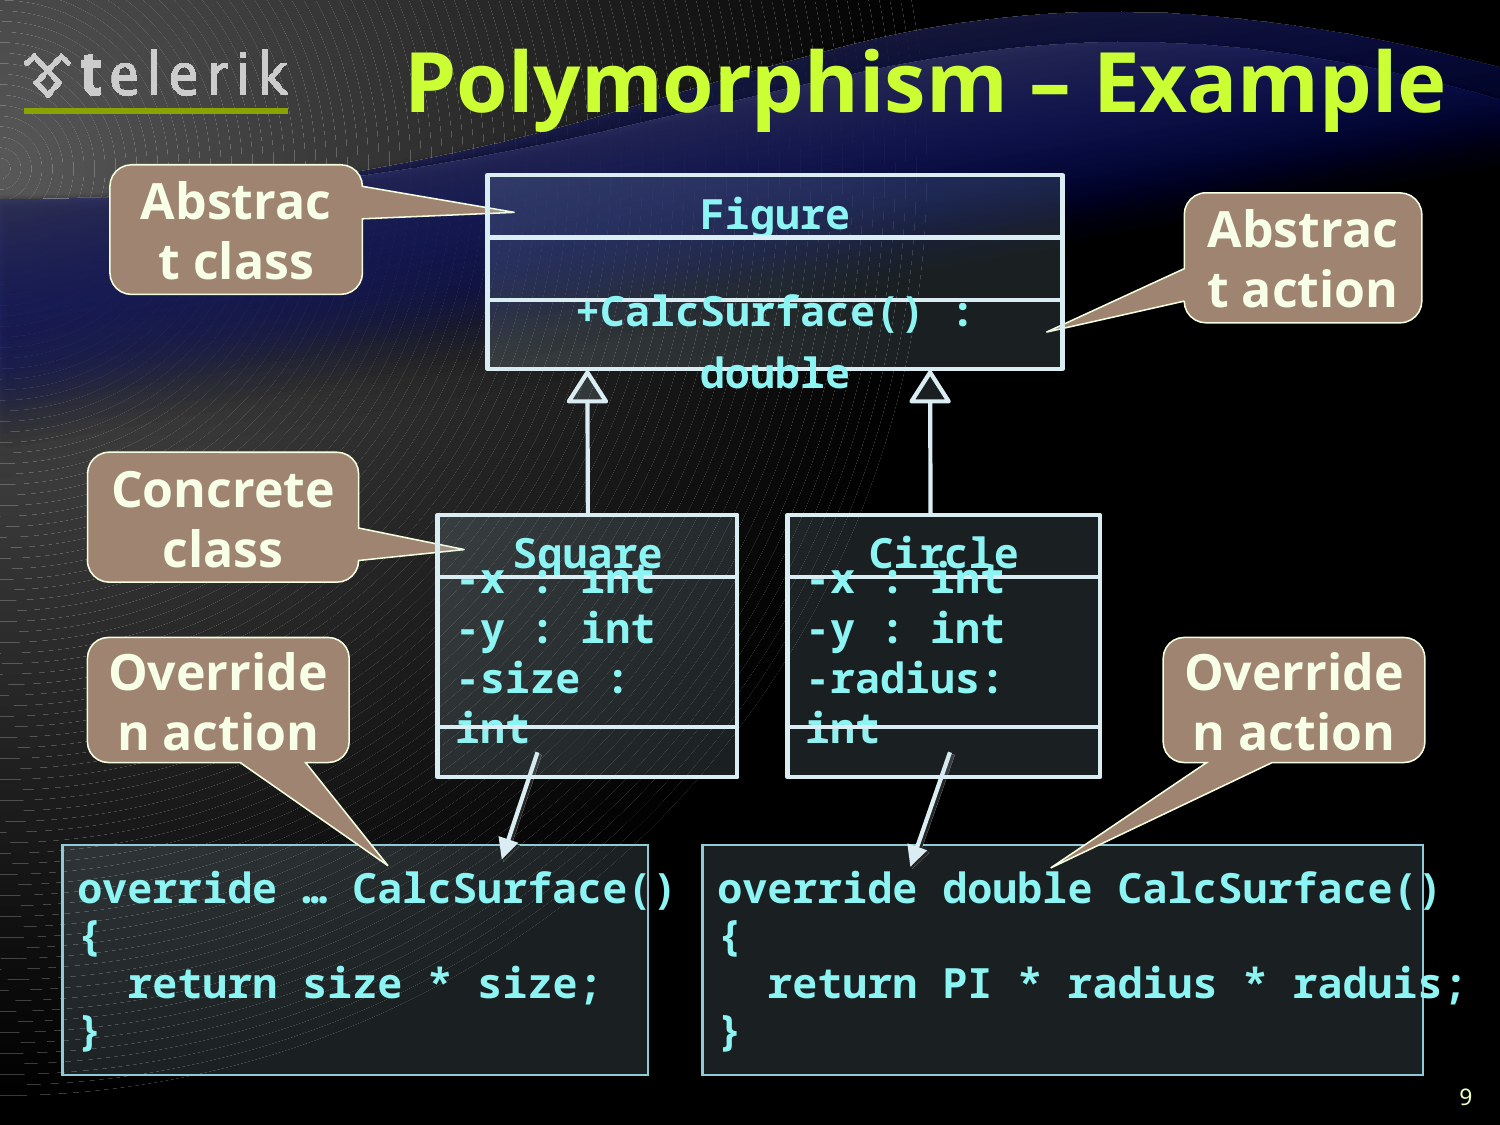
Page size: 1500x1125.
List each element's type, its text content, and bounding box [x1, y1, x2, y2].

text_box [487, 237, 1063, 300]
text_box Figure [487, 174, 1063, 237]
text_box Overriden action [87, 637, 388, 866]
text_box -x : int -y : int -size : int [437, 577, 738, 727]
text_box [907, 778, 942, 867]
text_box +CalcSurface() : double [487, 300, 1063, 369]
text_box Abstract class [109, 164, 487, 295]
text_box 9 [1412, 1074, 1488, 1113]
text_box Circle [787, 514, 1100, 577]
text_box [437, 727, 738, 778]
text_box Concrete class [87, 452, 437, 583]
text_box -x : int -y : int -radius: int [787, 577, 1100, 727]
text_box [498, 778, 529, 860]
text_box override double CalcSurface() { return PI * radius * raduis; } [702, 845, 1424, 1075]
text_box Abstract action [1063, 192, 1422, 329]
text_box override … CalcSurface() { return size * size; } [62, 845, 649, 1075]
title Polymorphism – Example [300, 12, 1463, 163]
text_box [568, 372, 607, 402]
picture [24, 49, 288, 114]
text_box [787, 727, 1100, 778]
text_box [911, 372, 949, 402]
text_box Overriden action [1050, 637, 1425, 868]
text_box Square [437, 514, 738, 577]
